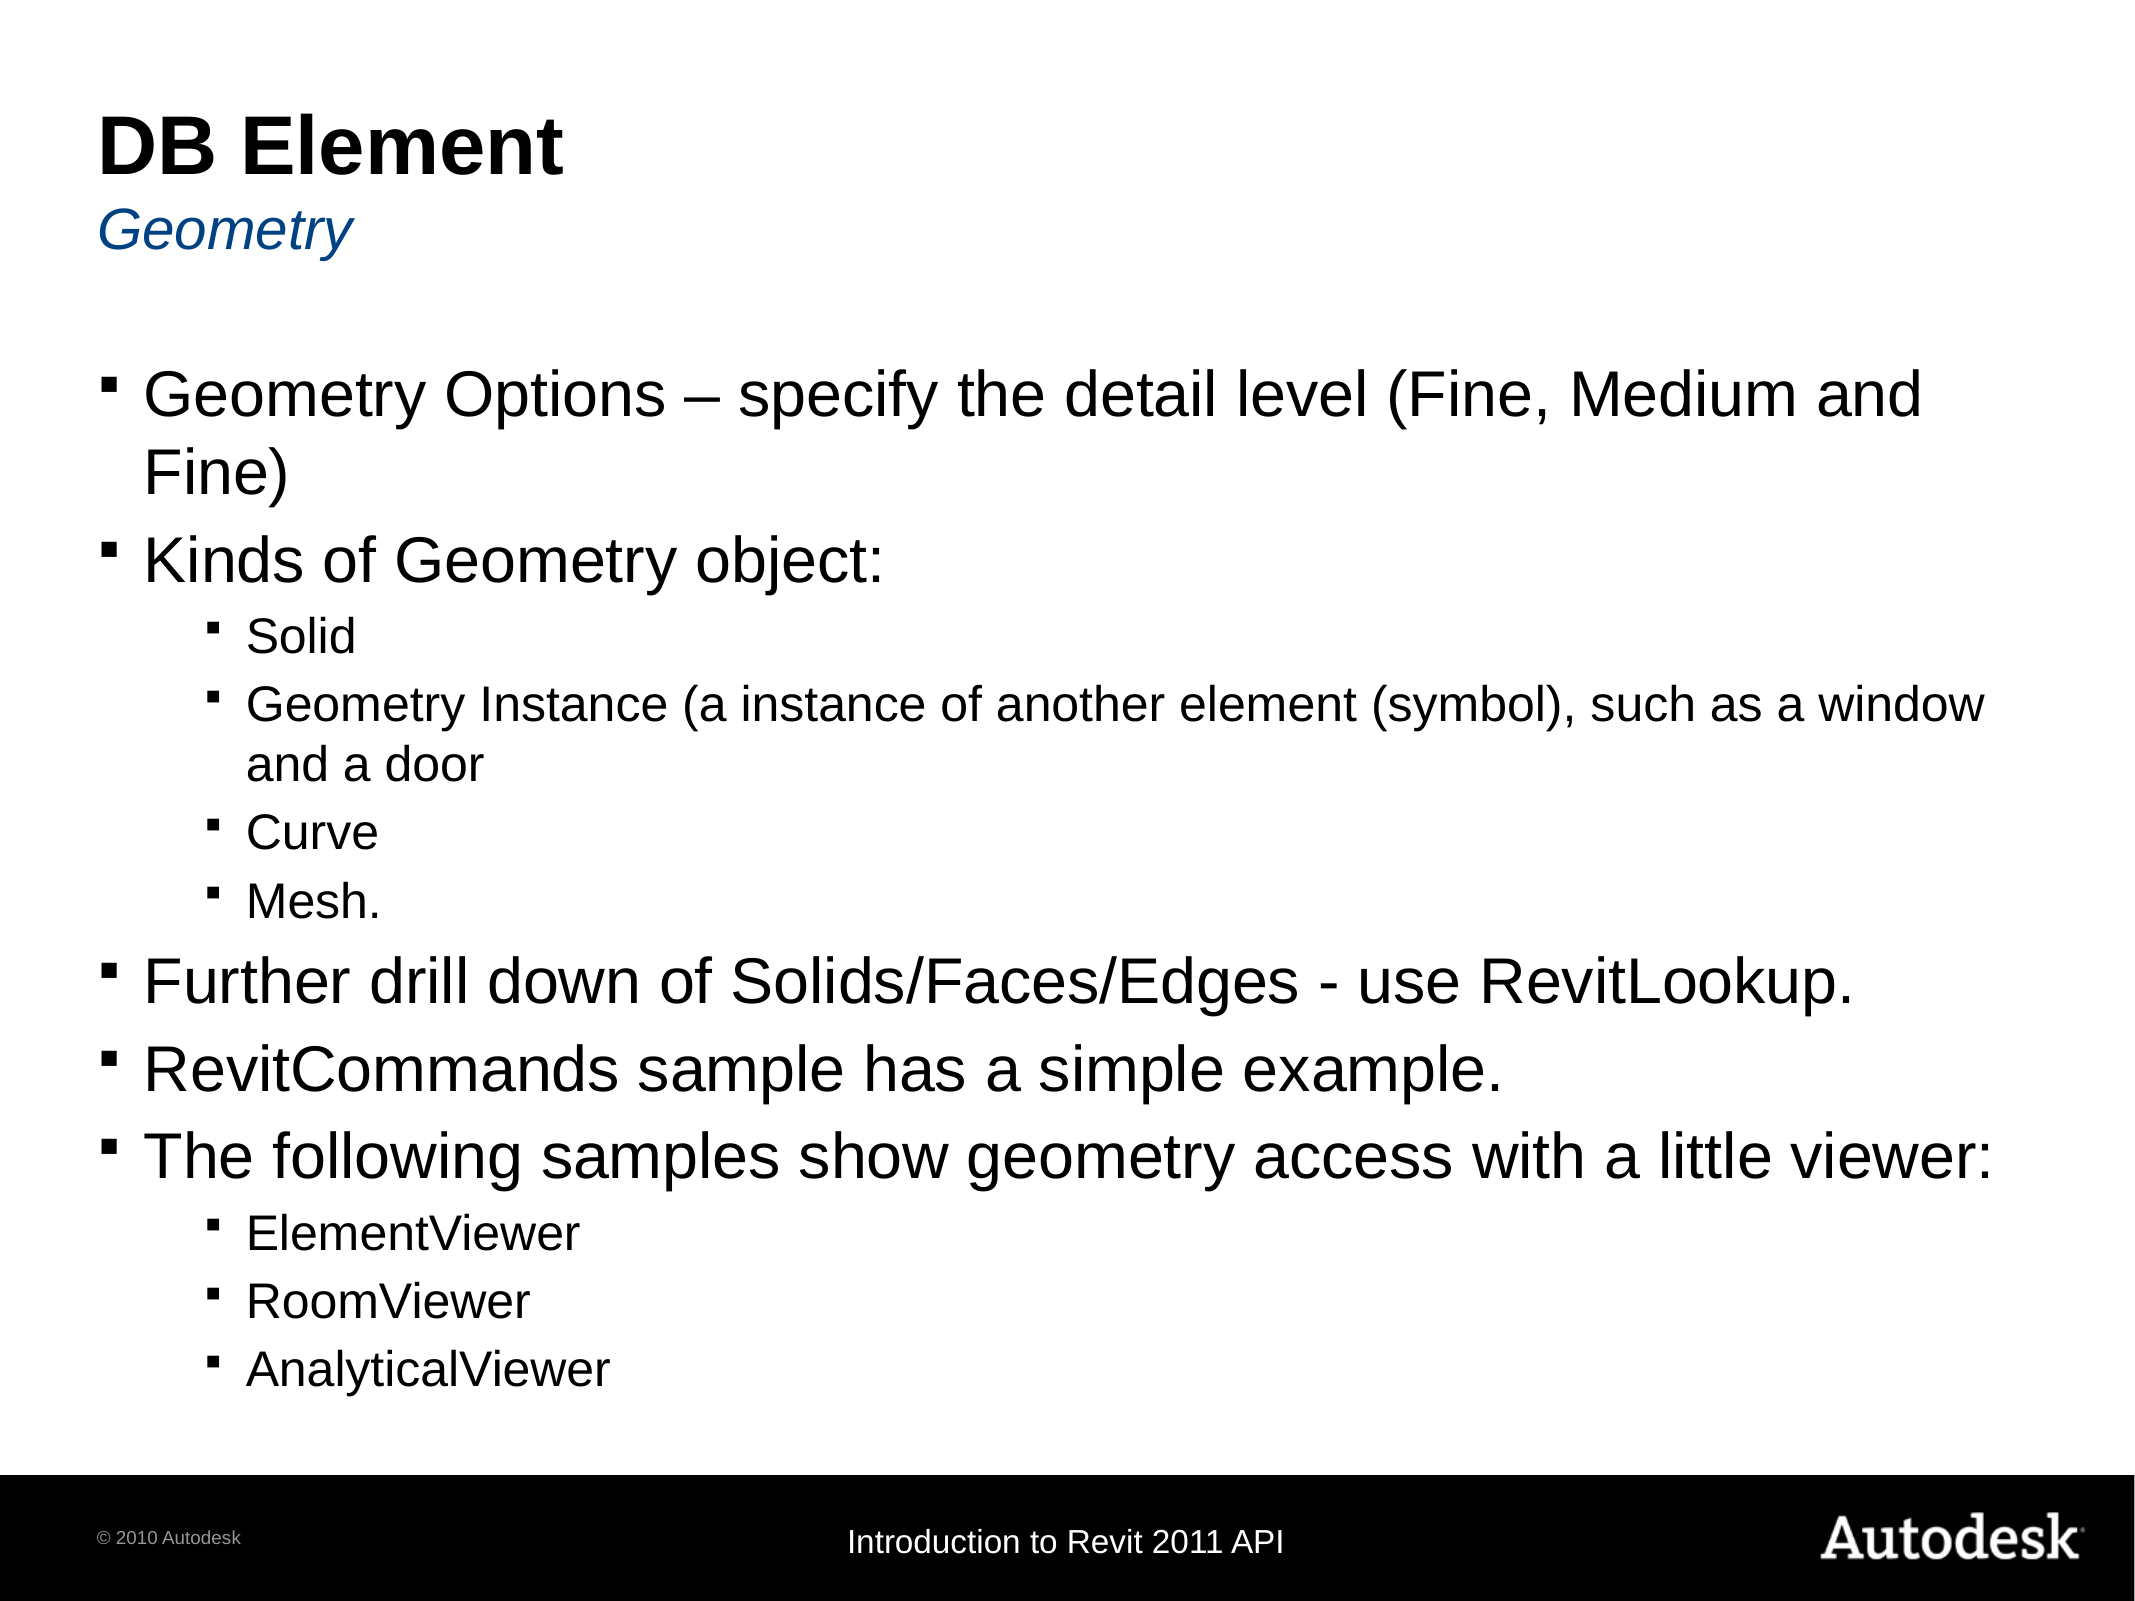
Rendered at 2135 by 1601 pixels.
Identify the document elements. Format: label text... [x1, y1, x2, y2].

picture [0, 1475, 2135, 1601]
list Geometry Options – specify the detail level (Fine, Medium and Fine) Kinds of Geometry object: Solid Geometry Instance (a instance of another element (symbol), such as a window and a door Curve Mesh. Further drill down of Solids/Faces/Edges - use RevitLookup. RevitCommands sample has a simple example. The following samples show geometry access with a little viewer: ElementViewer RoomViewer AnalyticalViewer [96, 351, 2028, 1452]
title DB Element Geometry [96, 59, 2028, 293]
